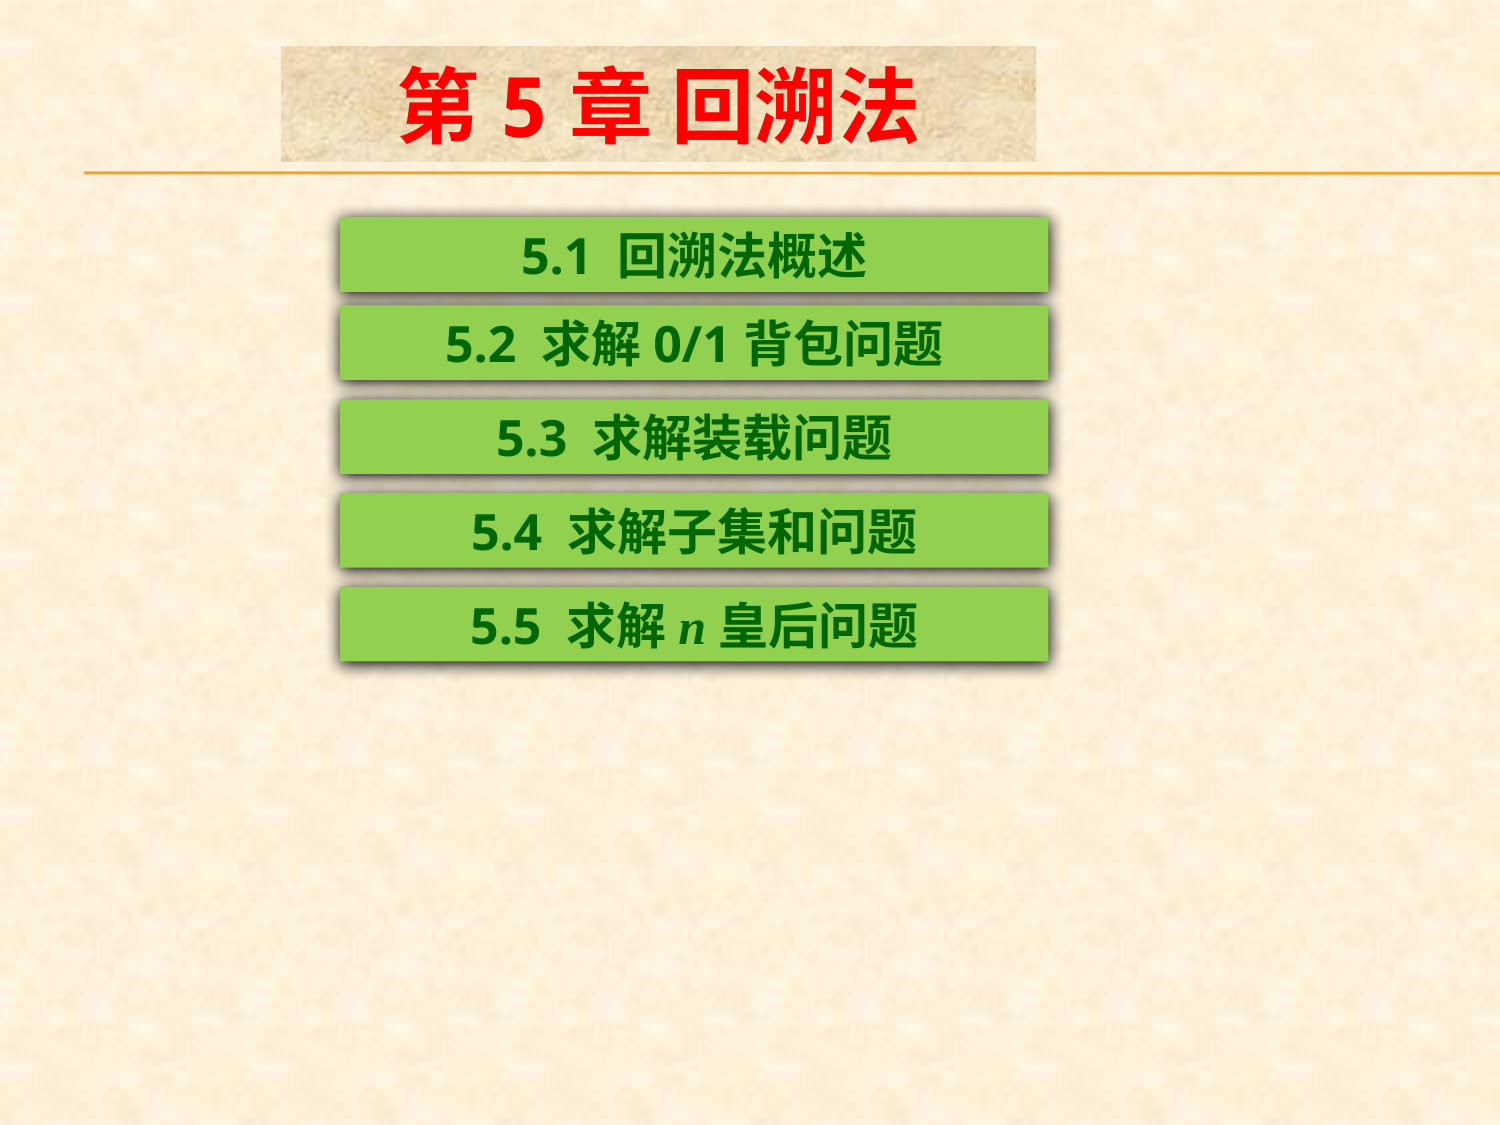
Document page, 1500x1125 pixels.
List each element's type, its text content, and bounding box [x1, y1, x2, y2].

text_box 第5章 回溯法 [281, 46, 1037, 162]
text_box 5.1 回溯法概述 [339, 217, 1049, 292]
text_box 5.4 求解子集和问题 [339, 492, 1049, 568]
text_box 5.2 求解0/1背包问题 [339, 305, 1049, 381]
picture [0, 0, 1500, 1125]
text_box 5.5 求解n皇后问题 [339, 586, 1049, 662]
text_box 5.3 求解装载问题 [339, 399, 1049, 474]
